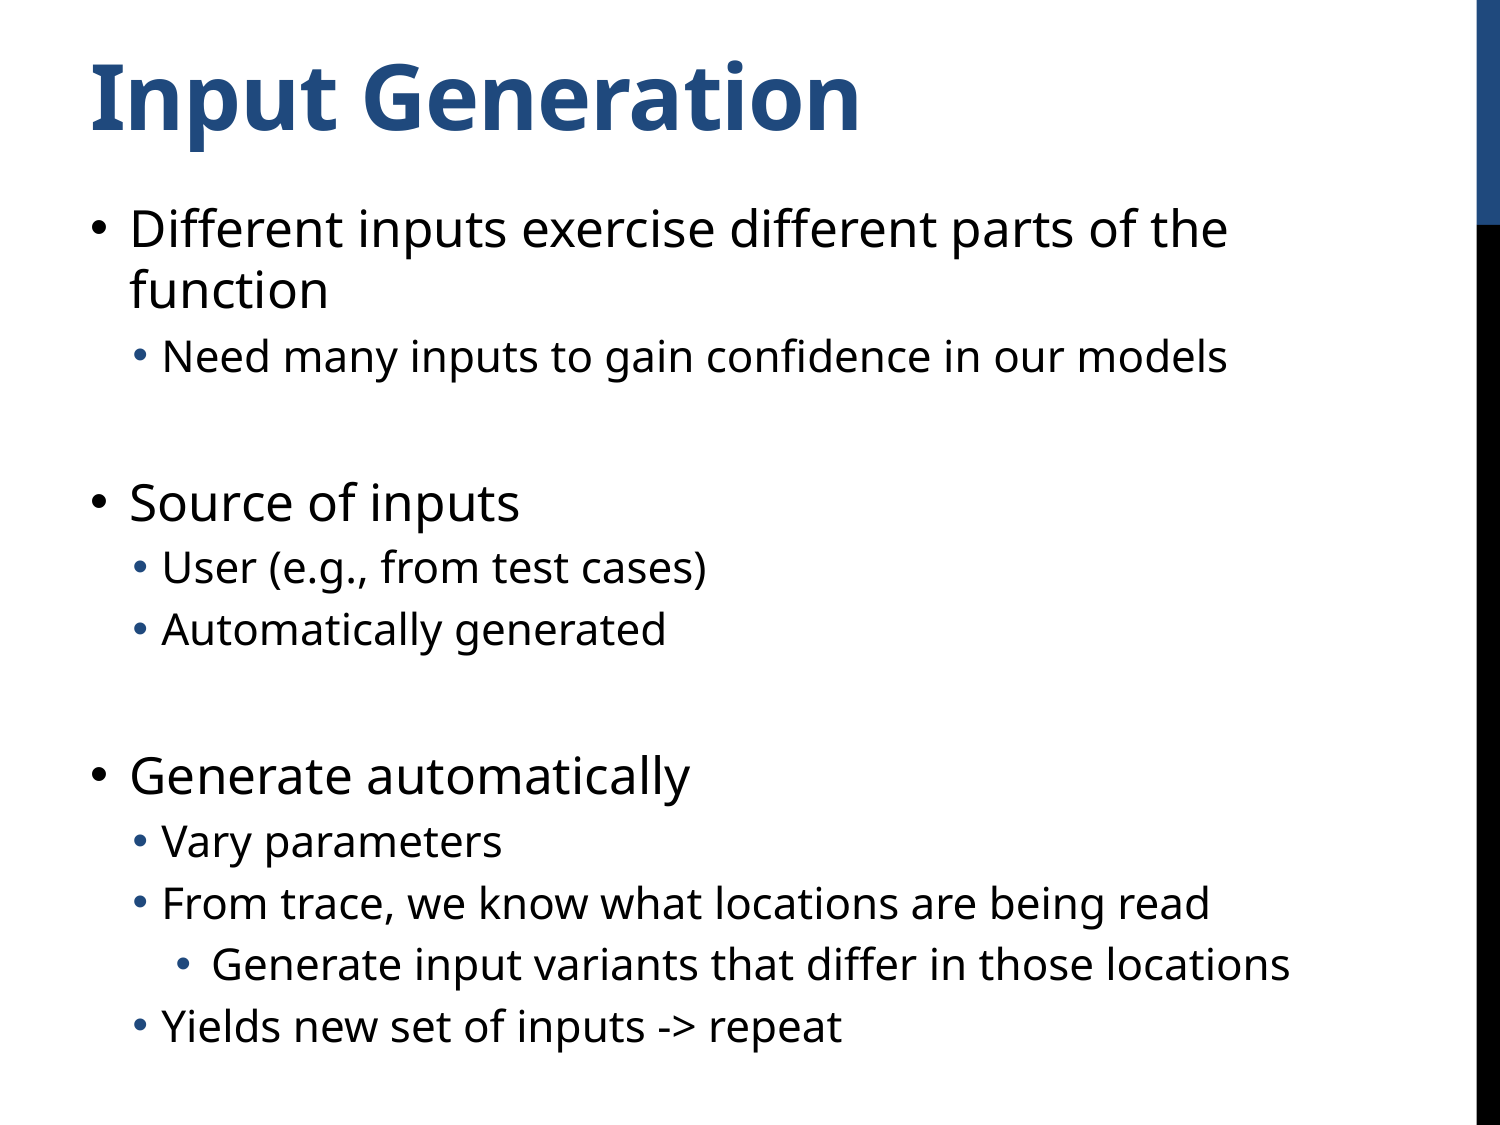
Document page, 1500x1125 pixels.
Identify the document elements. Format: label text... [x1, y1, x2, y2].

title Input Generation [75, 25, 1409, 157]
list Different inputs exercise different parts of the function Need many inputs to gain confidence in our models Source of inputs User (e.g., from test cases) Automatically generated Generate automatically Vary parameters From trace, we know what locations are being read Generate input variants that differ in those locations Yields new set of inputs -> repeat [75, 188, 1409, 1065]
